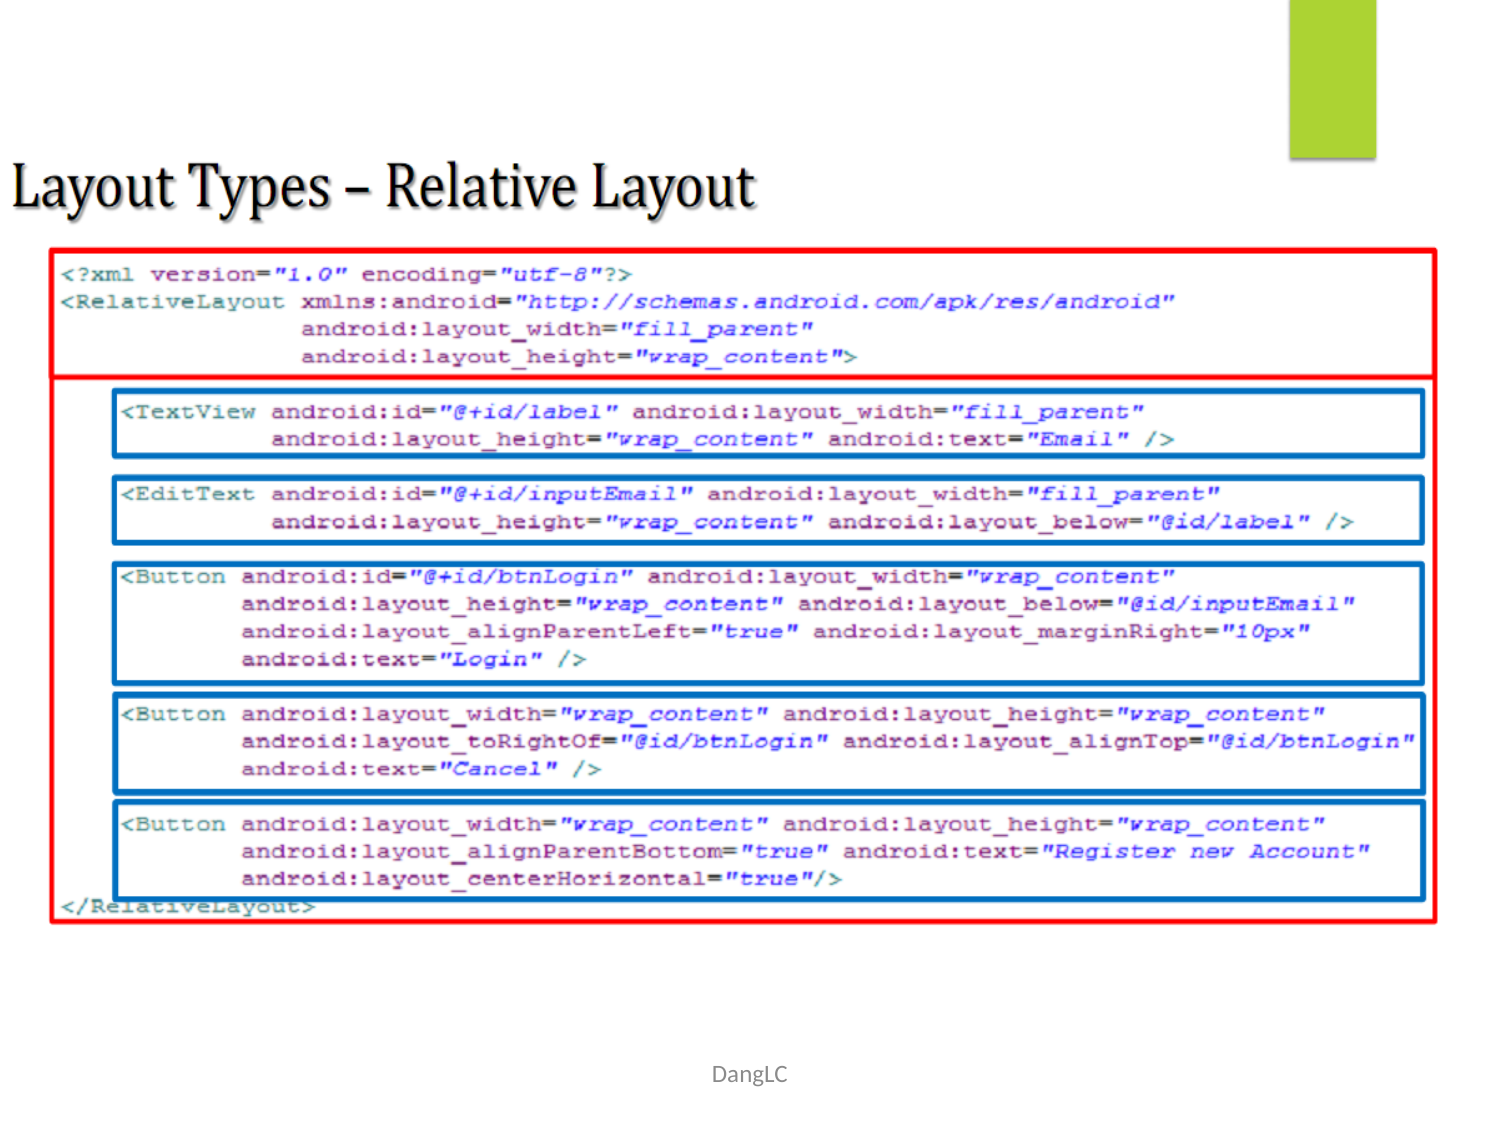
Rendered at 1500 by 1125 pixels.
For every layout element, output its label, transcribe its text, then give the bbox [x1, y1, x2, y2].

picture [0, 0, 1500, 938]
footer DangLC [512, 1042, 988, 1103]
